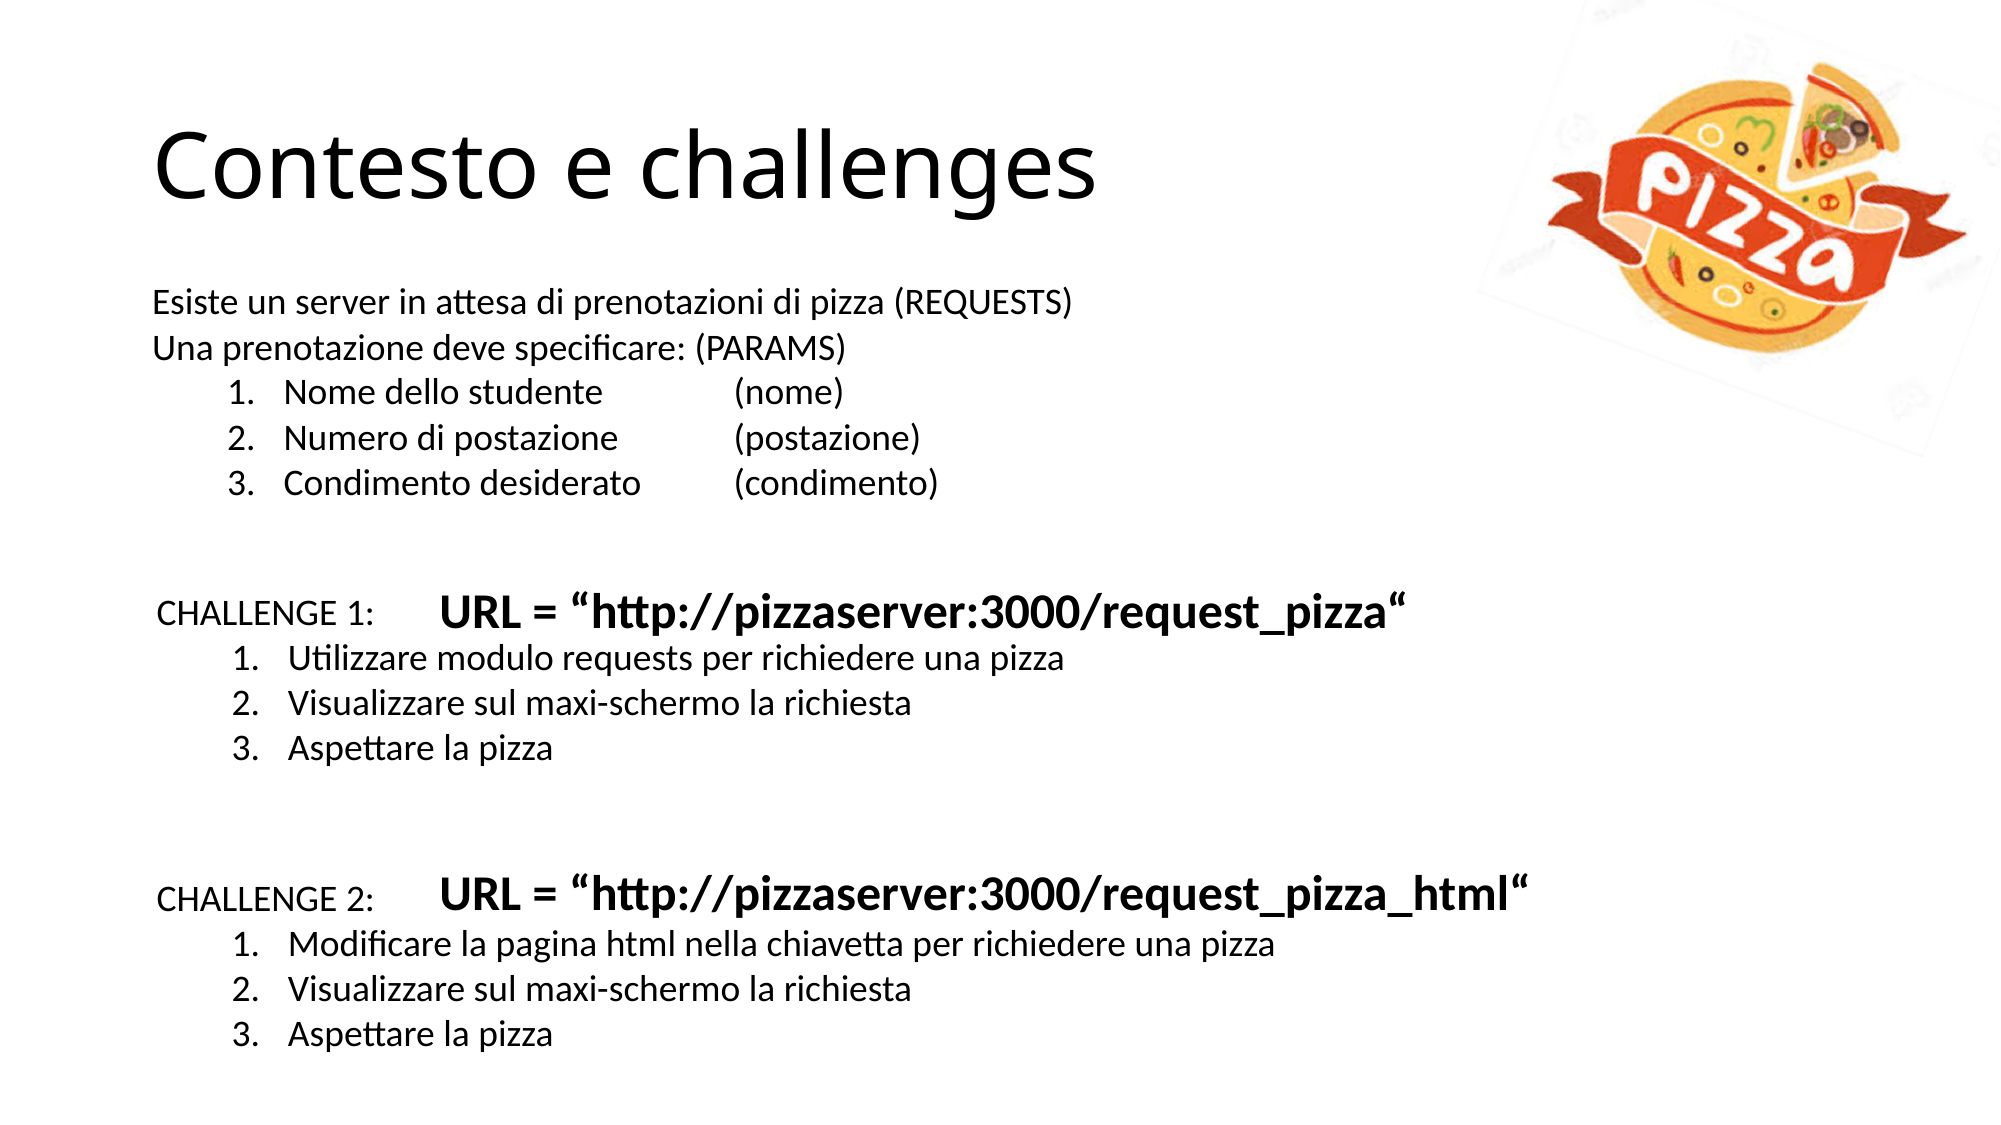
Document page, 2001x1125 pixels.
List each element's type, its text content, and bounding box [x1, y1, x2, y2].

title Contesto e challenges [137, 59, 1523, 278]
text_box URL = “http://pizzaserver:3000/request_pizza_html“ [424, 853, 1639, 928]
text_box Esiste un server in attesa di prenotazioni di pizza (REQUESTS) Una prenotazione deve specificare: (PARAMS) Nome dello studente (nome) Numero di postazione (postazione) Condimento desiderato (condimento) [137, 270, 1330, 555]
text_box CHALLENGE 2: Modificare la pagina html nella chiavetta per richiedere una pizza Visualizzare sul maxi-schermo la richiesta Aspettare la pizza [141, 866, 1589, 1107]
text_box CHALLENGE 1: Utilizzare modulo requests per richiedere una pizza Visualizzare sul maxi-schermo la richiesta Aspettare la pizza [141, 580, 1589, 821]
picture [1477, 0, 2000, 457]
text_box URL = “http://pizzaserver:3000/request_pizza“ [424, 571, 1476, 646]
